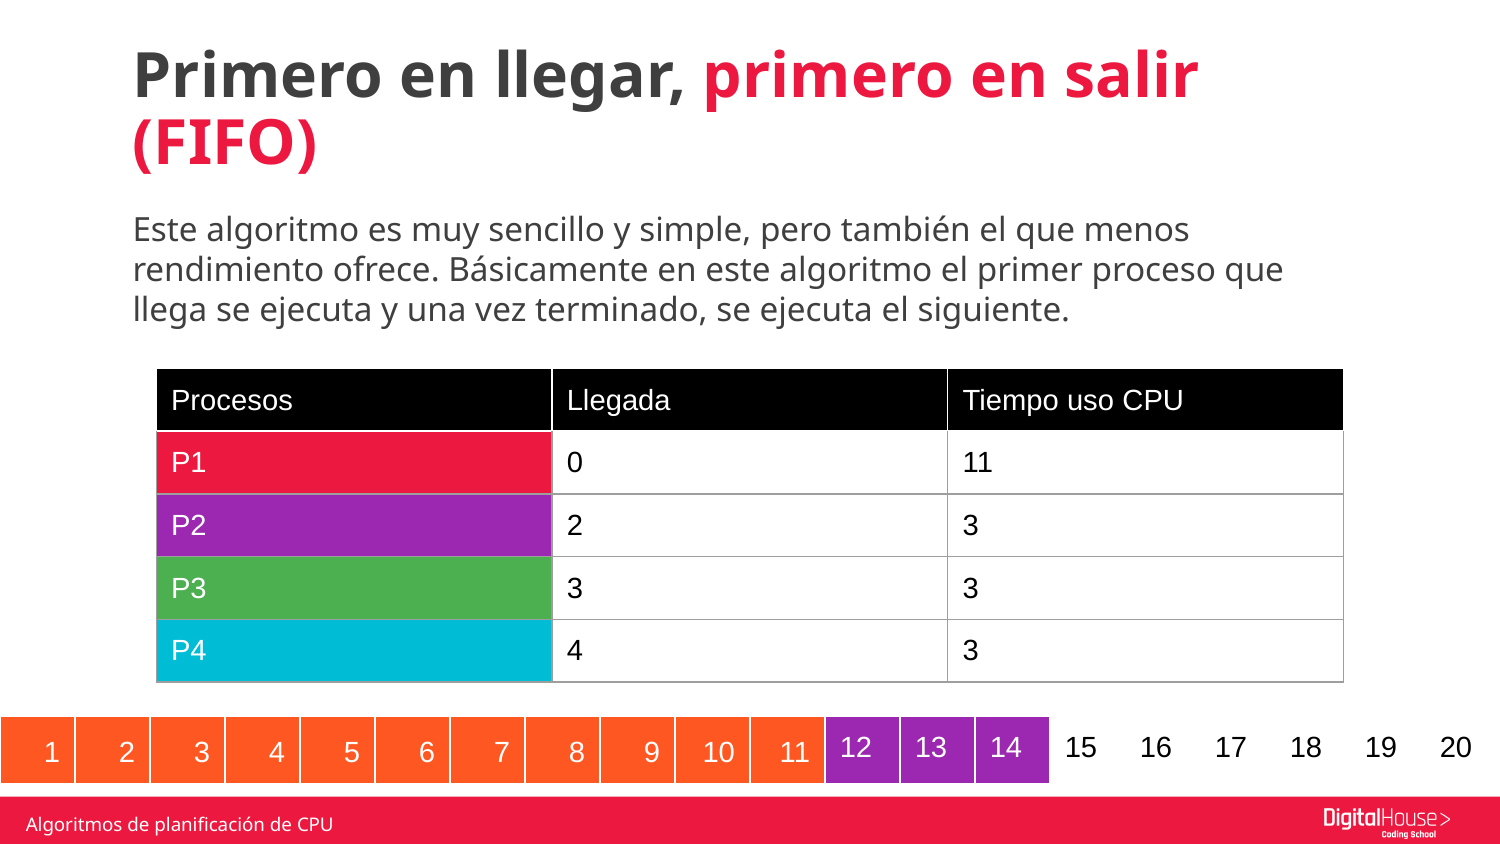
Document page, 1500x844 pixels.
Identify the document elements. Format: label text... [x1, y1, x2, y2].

table_header 4 [226, 717, 299, 783]
table_cell 3 [948, 620, 1343, 681]
table_header 6 [376, 717, 449, 783]
table_header 17 [1201, 717, 1274, 783]
table_header 18 [1276, 717, 1349, 783]
table_header 2 [76, 717, 149, 783]
table_header 7 [451, 717, 524, 783]
table_cell P1 [157, 432, 551, 493]
table_cell 3 [553, 557, 947, 619]
table_cell P2 [157, 495, 551, 556]
text_box Este algoritmo es muy sencillo y simple, pero también el que menos rendimiento ofrece. Básicamente en este algoritmo el primer proceso que llega se ejecuta y una vez terminado, se ejecuta el siguiente. [117, 193, 1383, 422]
table_header 14 [976, 717, 1049, 783]
table_cell 4 [553, 620, 947, 681]
table_cell P4 [157, 620, 551, 681]
table_header 10 [676, 717, 749, 783]
table_cell 3 [948, 495, 1343, 556]
table_header Llegada [553, 369, 947, 430]
table_header 15 [1051, 717, 1124, 783]
table_cell 11 [948, 432, 1343, 493]
table_cell 3 [948, 557, 1343, 619]
text_box Primero en llegar, primero en salir (FIFO) [117, 90, 1383, 193]
table_cell 2 [553, 495, 947, 556]
table_header Tiempo uso CPU [948, 369, 1343, 430]
table_header 11 [751, 717, 824, 783]
table_header 20 [1426, 717, 1499, 783]
table_header Procesos [157, 369, 551, 430]
table_header 13 [901, 717, 974, 783]
table_header 1 [1, 717, 74, 783]
table_header 5 [301, 717, 374, 783]
table_cell 0 [553, 432, 947, 493]
picture [1324, 808, 1450, 839]
table_header 3 [151, 717, 224, 783]
table_header 16 [1126, 717, 1199, 783]
table_header 8 [526, 717, 599, 783]
table_header 12 [826, 717, 899, 783]
table_header 19 [1351, 717, 1424, 783]
table_cell P3 [157, 557, 551, 619]
table_header 9 [601, 717, 674, 783]
